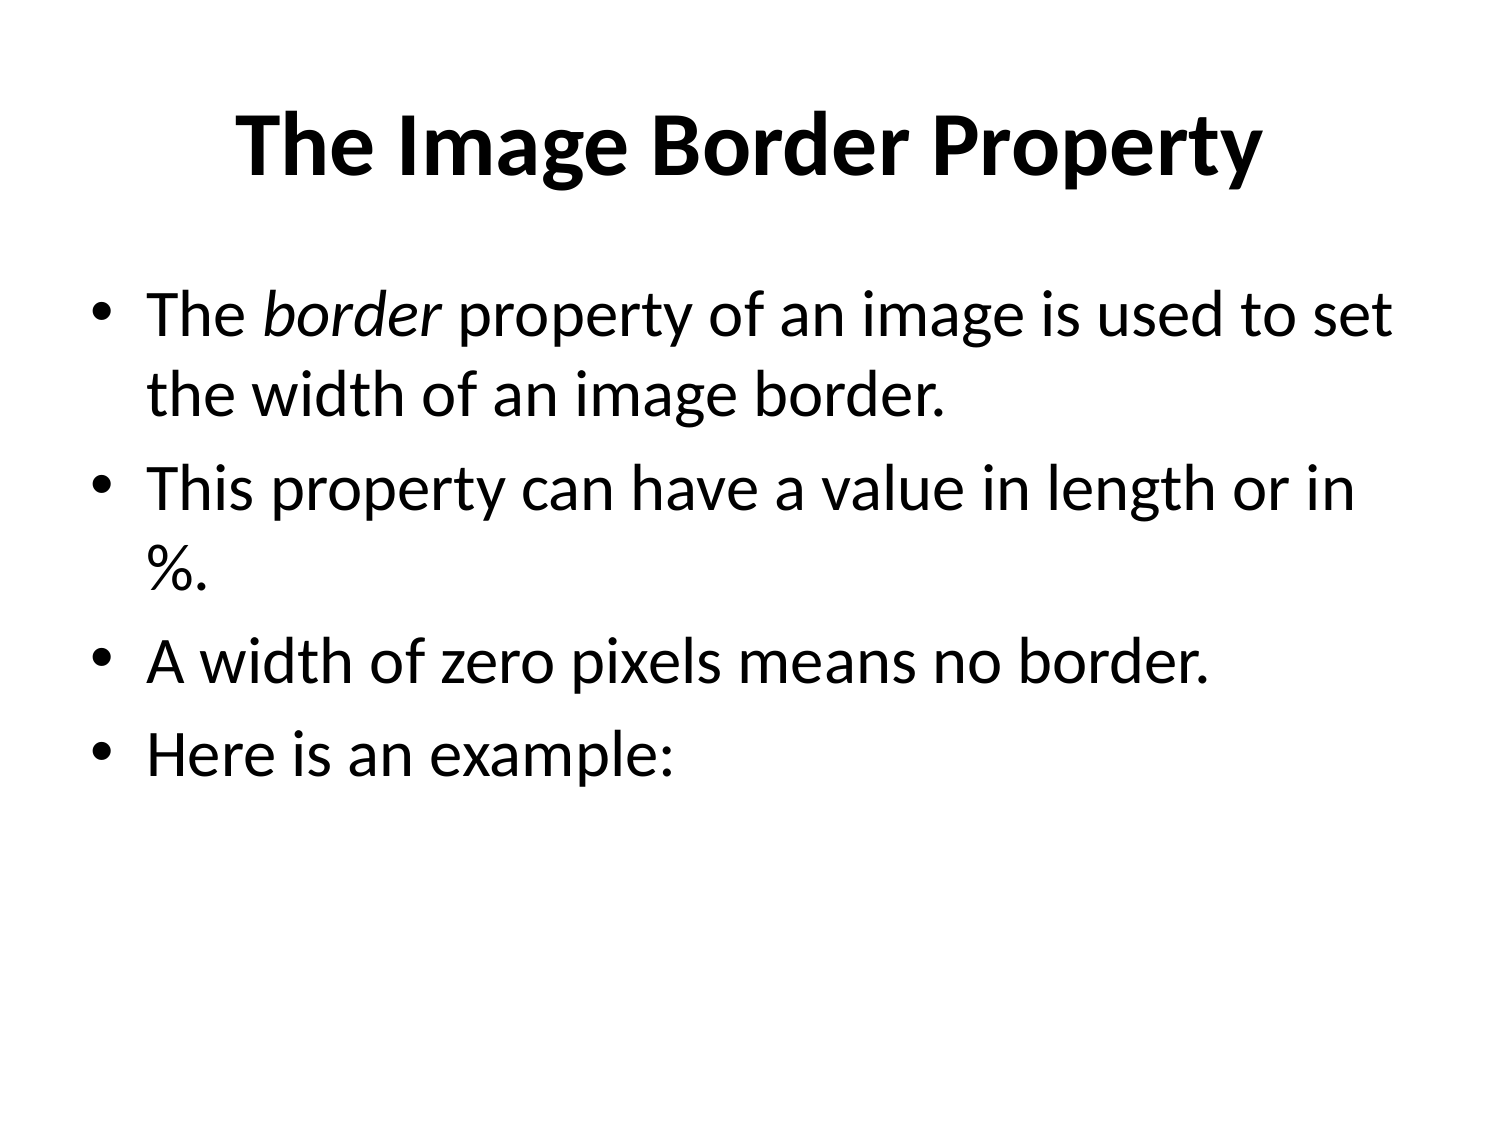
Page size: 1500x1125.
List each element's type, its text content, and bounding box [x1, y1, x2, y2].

title The Image Border Property [75, 45, 1425, 233]
list The border property of an image is used to set the width of an image border. This property can have a value in length or in %. A width of zero pixels means no border. Here is an example: [75, 262, 1425, 1005]
